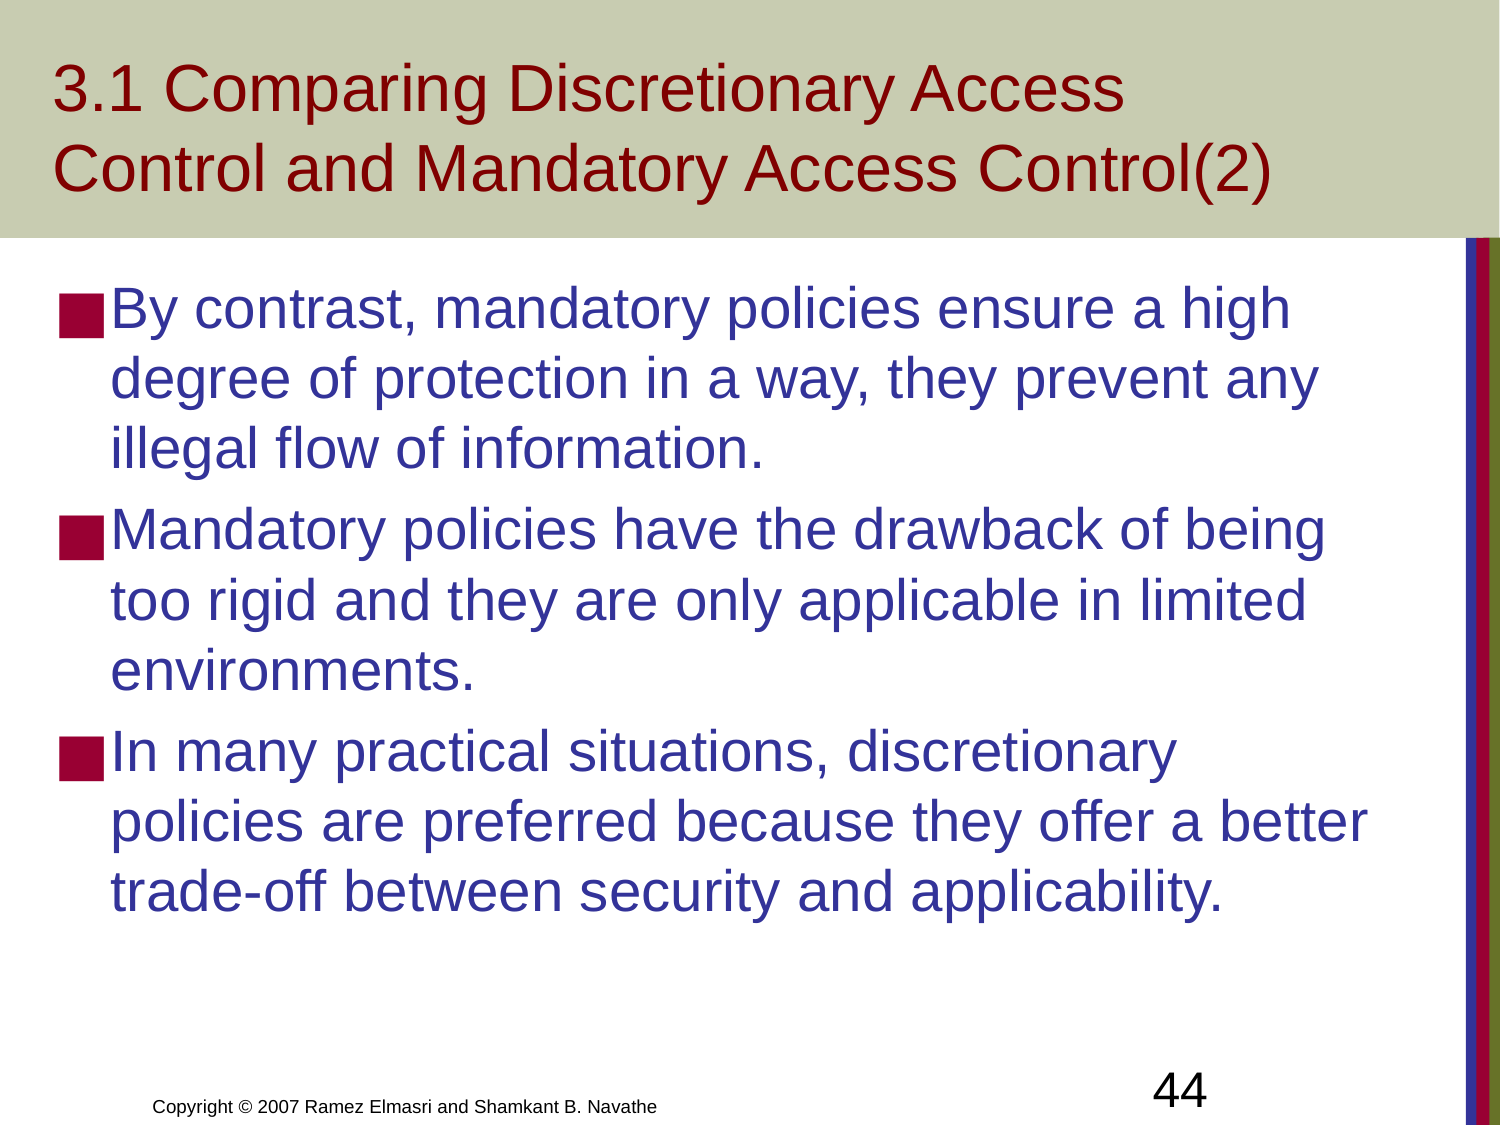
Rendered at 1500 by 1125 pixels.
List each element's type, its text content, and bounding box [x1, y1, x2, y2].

list By contrast, mandatory policies ensure a high degree of protection in a way, they prevent any illegal flow of information. Mandatory policies have the drawback of being too rigid and they are only applicable in limited environments. In many practical situations, discretionary policies are preferred because they offer a better trade-off between security and applicability. [39, 262, 1400, 1013]
slide_number 44 [1137, 1050, 1450, 1125]
title 3.1 Comparing Discretionary Access Control and Mandatory Access Control(2) [37, 49, 1317, 213]
